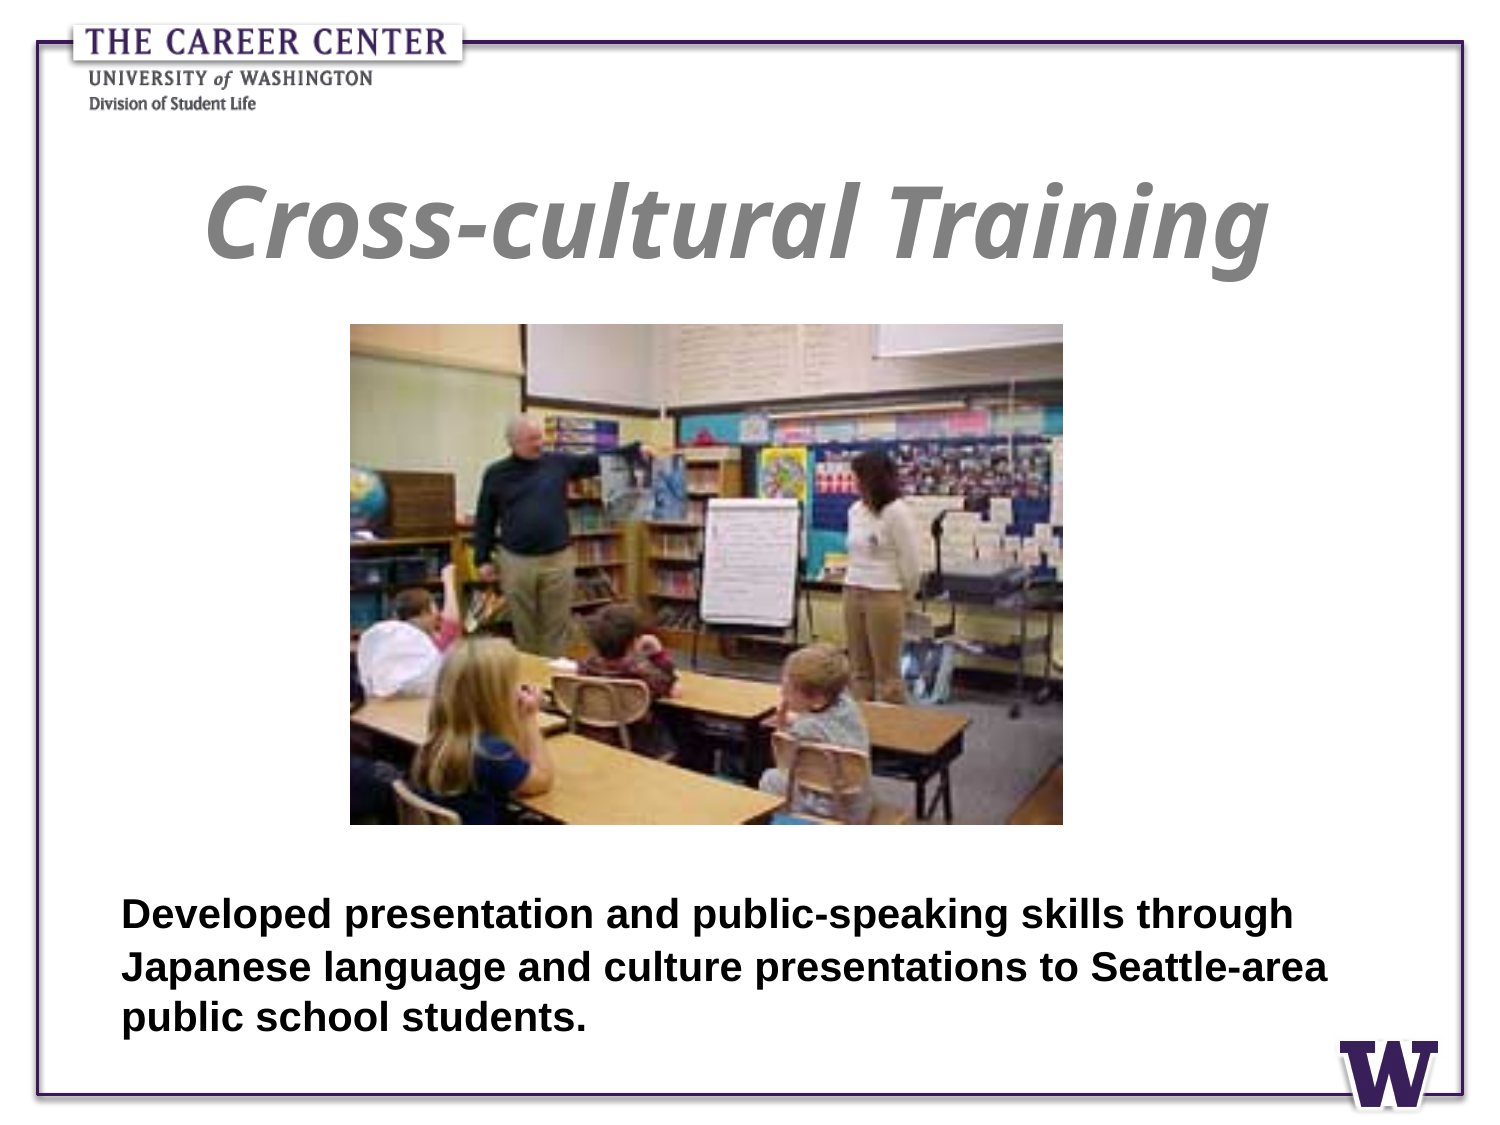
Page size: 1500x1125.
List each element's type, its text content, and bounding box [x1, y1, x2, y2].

list Developed presentation and public-speaking skills through Japanese language and culture presentations to Seattle-area public school students. [49, 862, 1438, 1063]
picture [83, 12, 466, 119]
title Cross-cultural Training [62, 137, 1413, 301]
picture [1340, 1063, 1438, 1107]
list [349, 324, 1063, 826]
